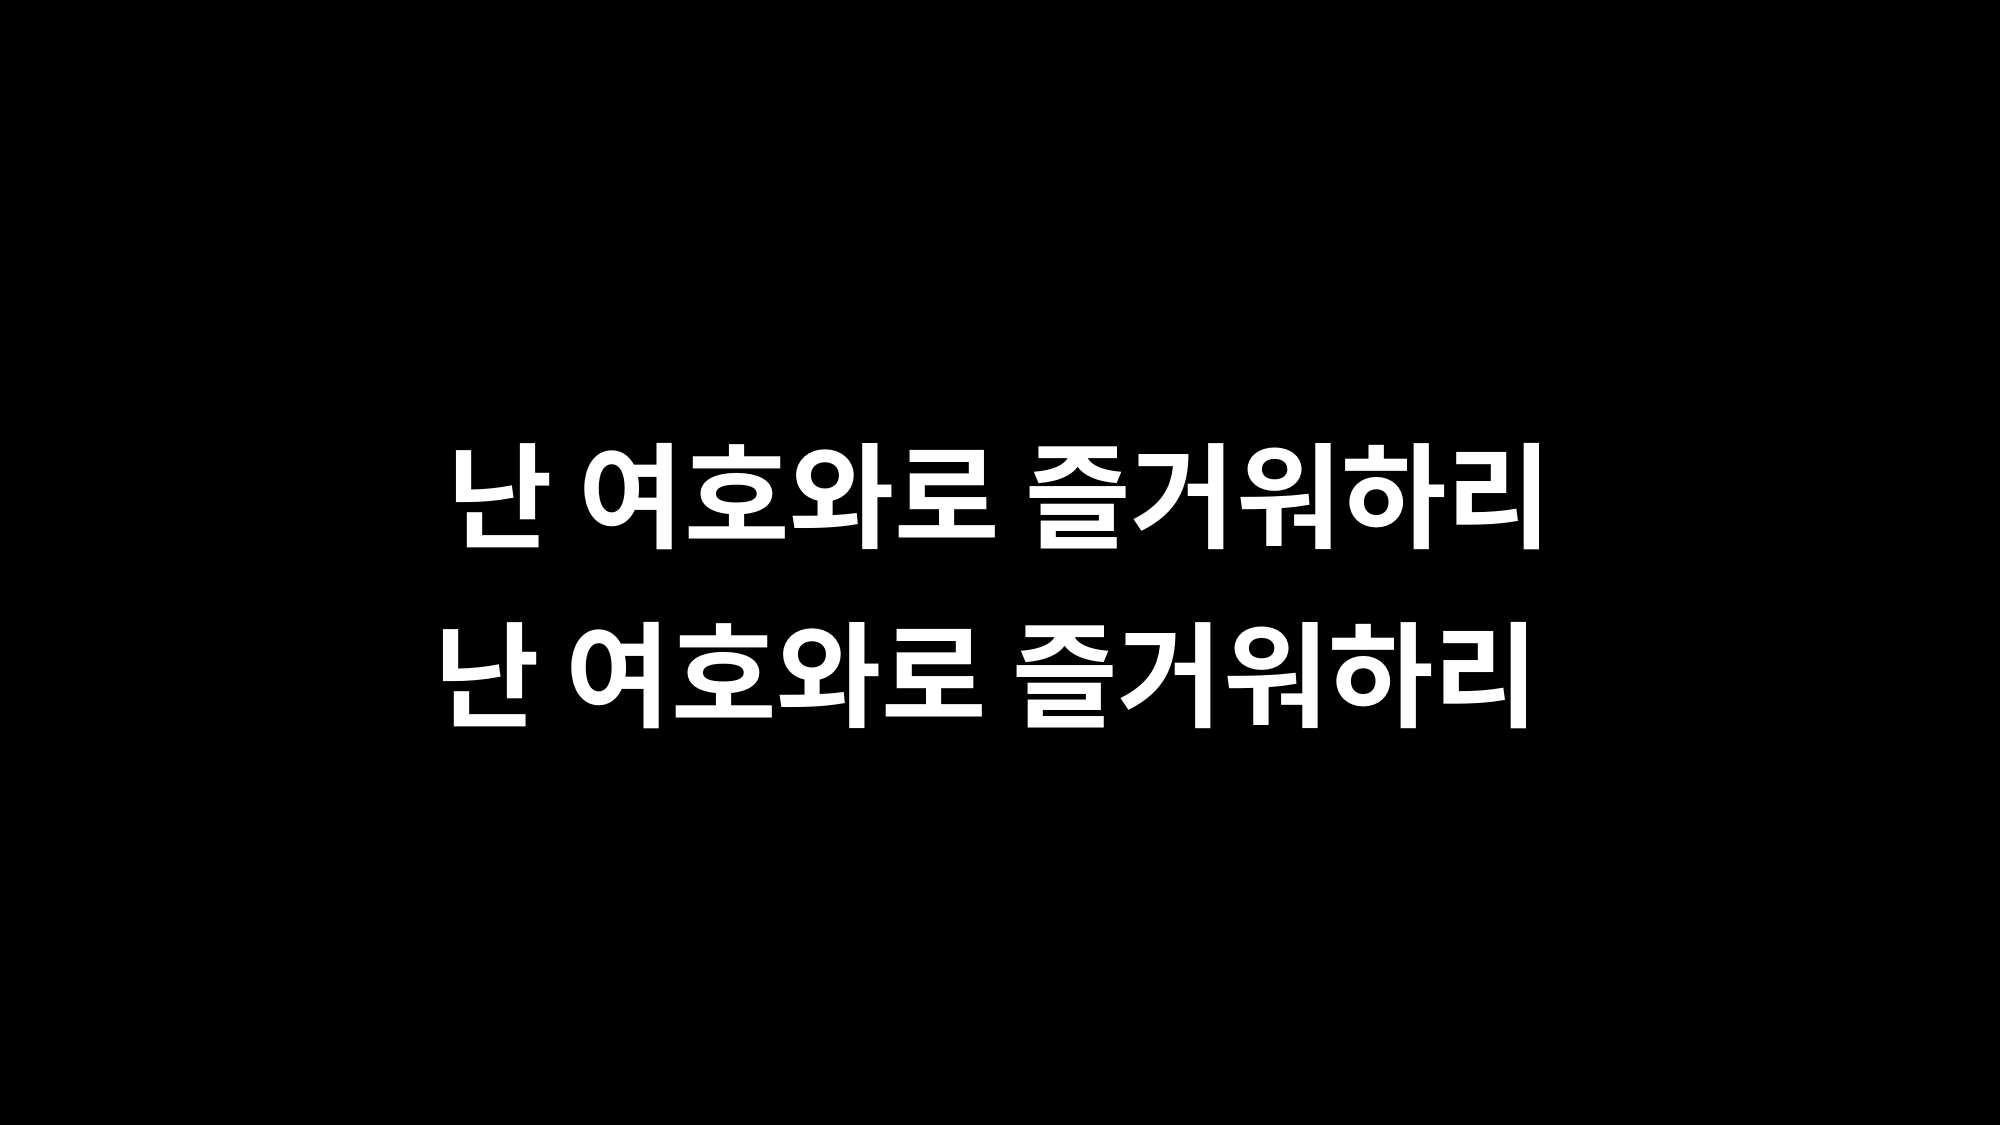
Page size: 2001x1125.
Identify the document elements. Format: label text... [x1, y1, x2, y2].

text_box 난 여호와로 즐거워하리 난 여호와로 즐거워하리 [0, 376, 2000, 749]
